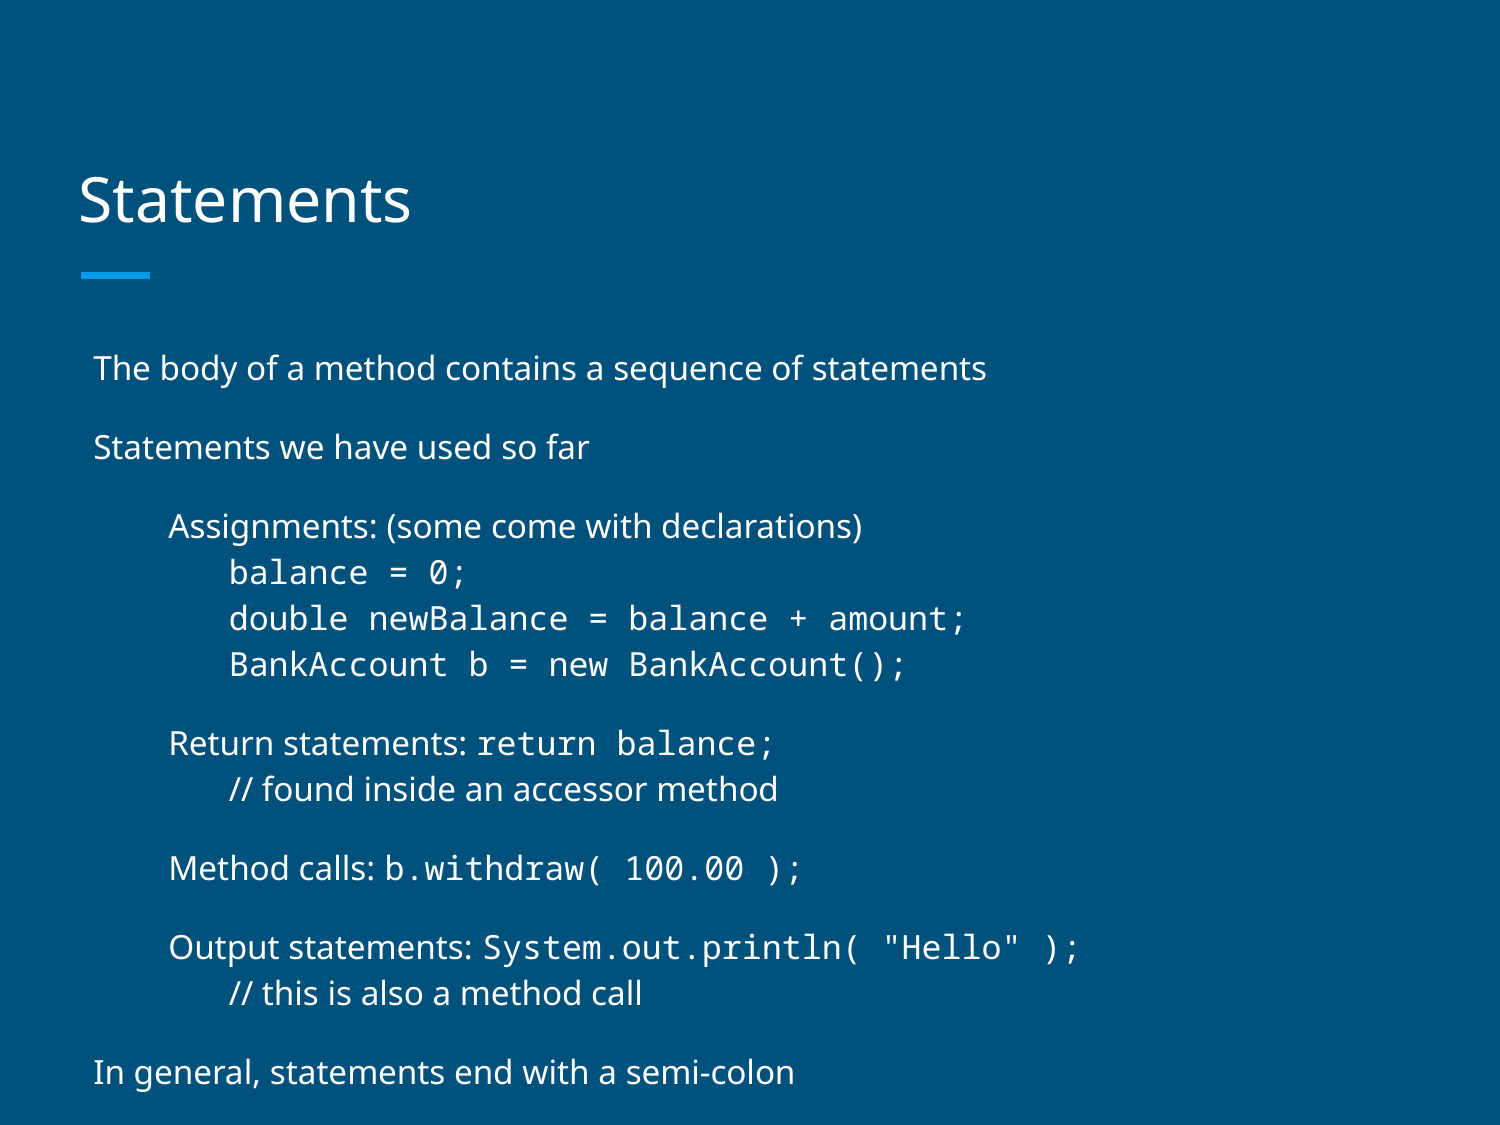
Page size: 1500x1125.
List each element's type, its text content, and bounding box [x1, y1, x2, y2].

title Statements [63, 100, 1437, 251]
list The body of a method contains a sequence of statements Statements we have used so far Assignments: (some come with declarations) balance = 0; double newBalance = balance + amount; BankAccount b = new BankAccount(); Return statements: return balance; // found inside an accessor method Method calls: b.withdraw( 100.00 ); Output statements: System.out.println( "Hello" ); // this is also a method call In general, statements end with a semi-colon [63, 325, 1437, 1092]
